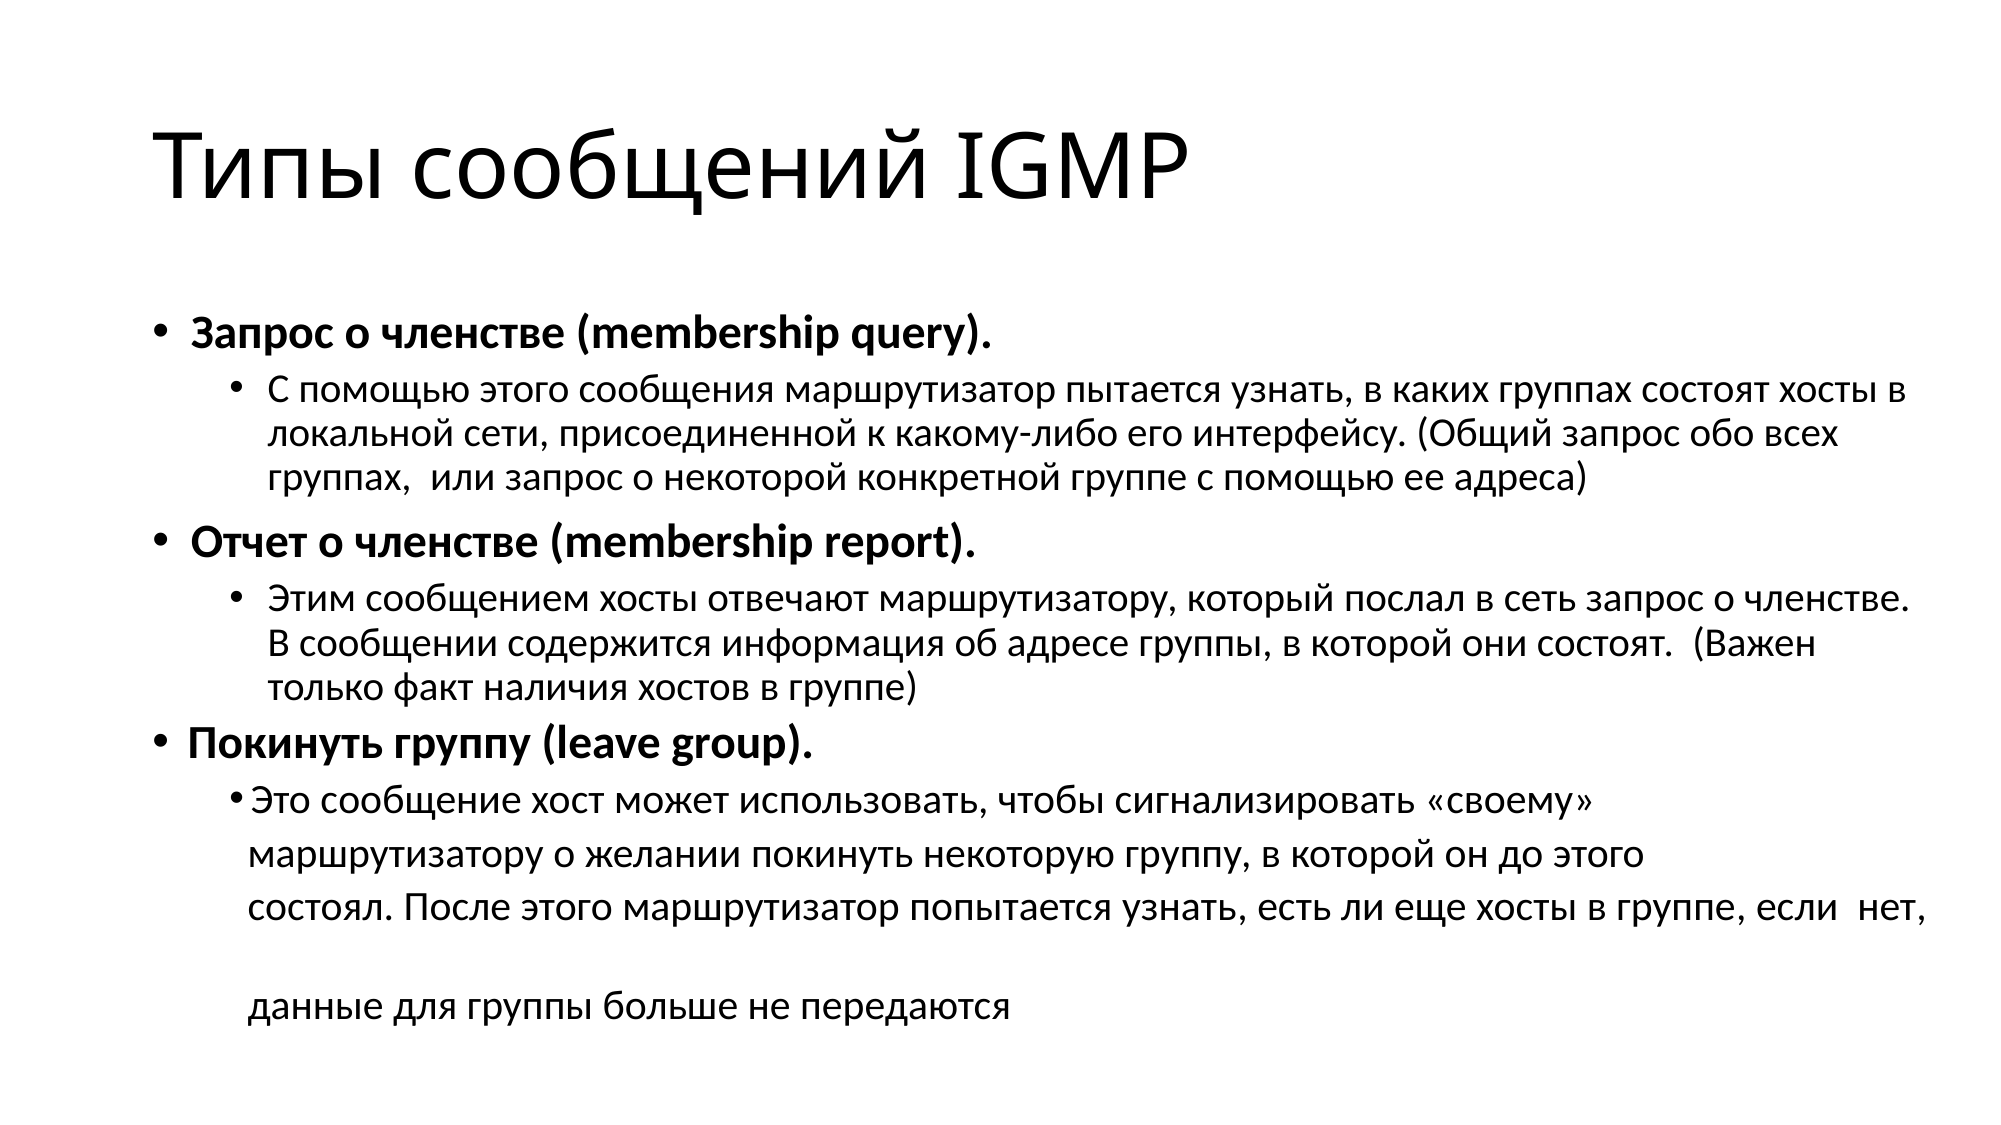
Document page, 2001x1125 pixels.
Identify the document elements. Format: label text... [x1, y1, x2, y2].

title Типы сообщений IGMP [137, 59, 1863, 278]
list Запрос о членстве (membership query). С помощью этого сообщения маршрутизатор пытается узнать, в каких группах состоят хосты в локальной сети, присоединенной к какому-либо его интерфейсу. (Общий запрос обо всех группах, или запрос о некоторой конкретной группе с помощью ее адреса) Отчет о членстве (membership report). Этим сообщением хосты отвечают маршрутизатору, который послал в сеть запрос о членстве. В сообщении содержится информация об адресе группы, в которой они состоят. (Важен только факт наличия хостов в группе) Покинуть группу (leave group). Это сообщение хост может использовать, чтобы сигнализировать «своему» маршрутизатору о желании покинуть некоторую группу, в которой он до этого состоял. После этого маршрутизатор попытается узнать, есть ли еще хосты в группе, если нет, данные для группы больше не передаются [137, 299, 1946, 1042]
